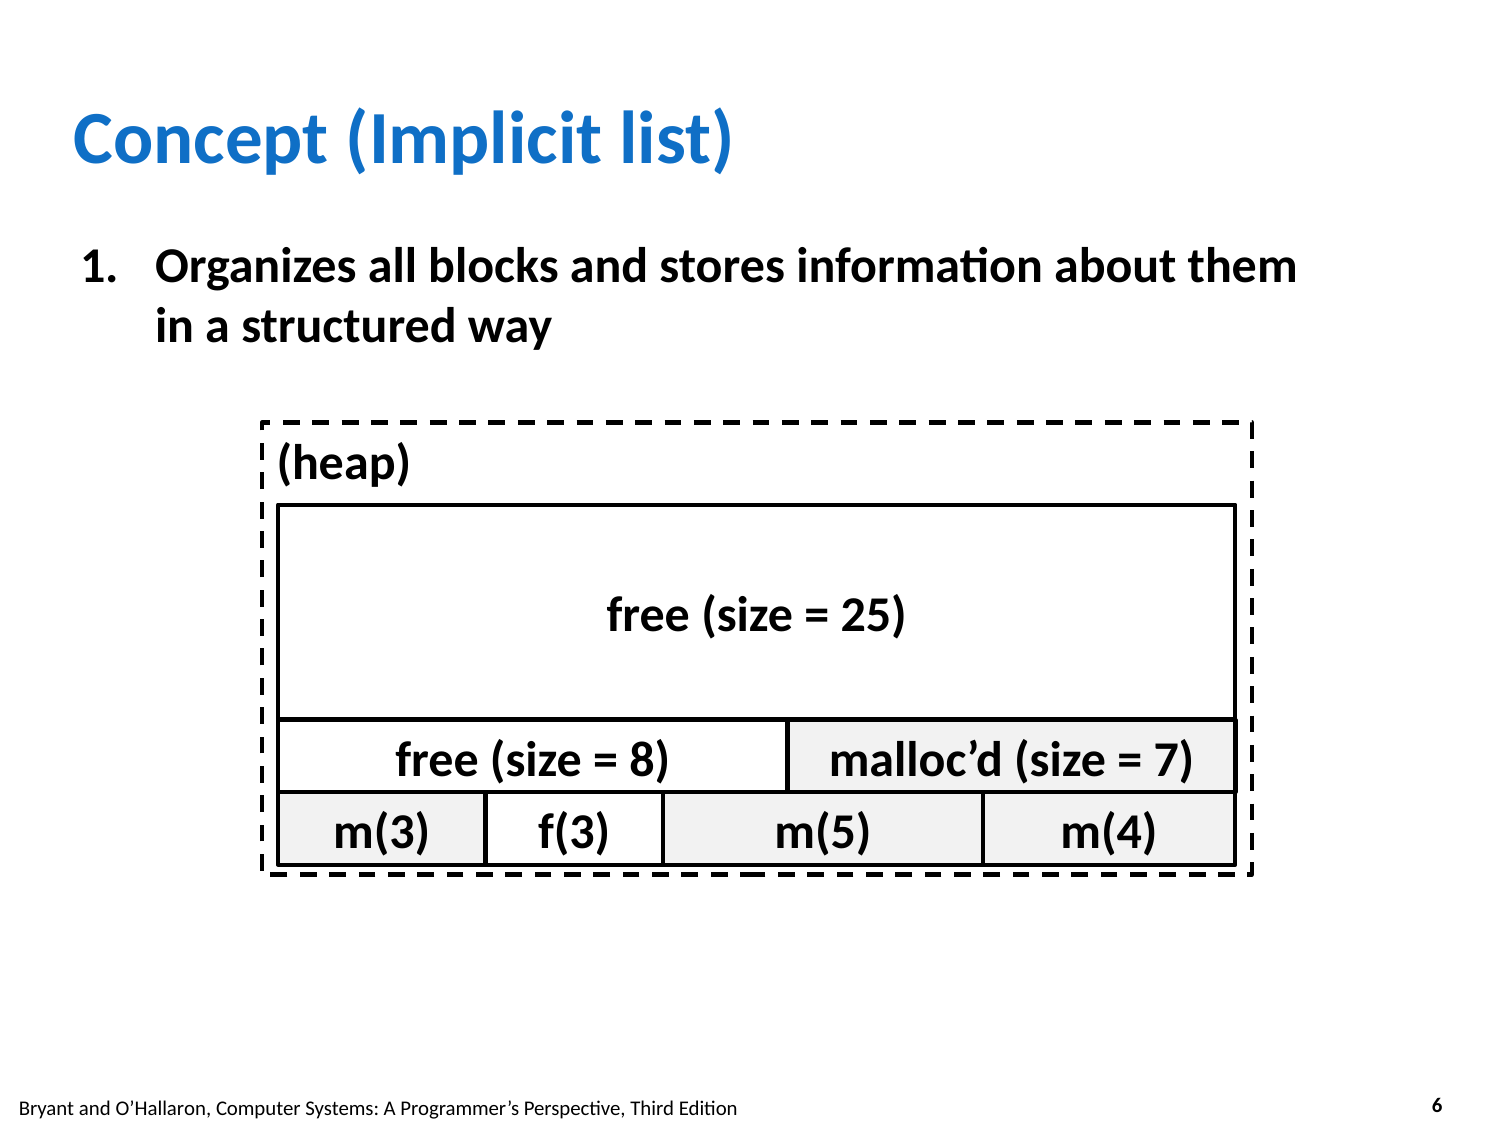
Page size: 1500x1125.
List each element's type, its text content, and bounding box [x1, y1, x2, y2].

list Organizes all blocks and stores information about them in a structured way [64, 225, 1361, 1042]
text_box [261, 422, 1253, 875]
title Concept (Implicit list) [58, 71, 1305, 197]
